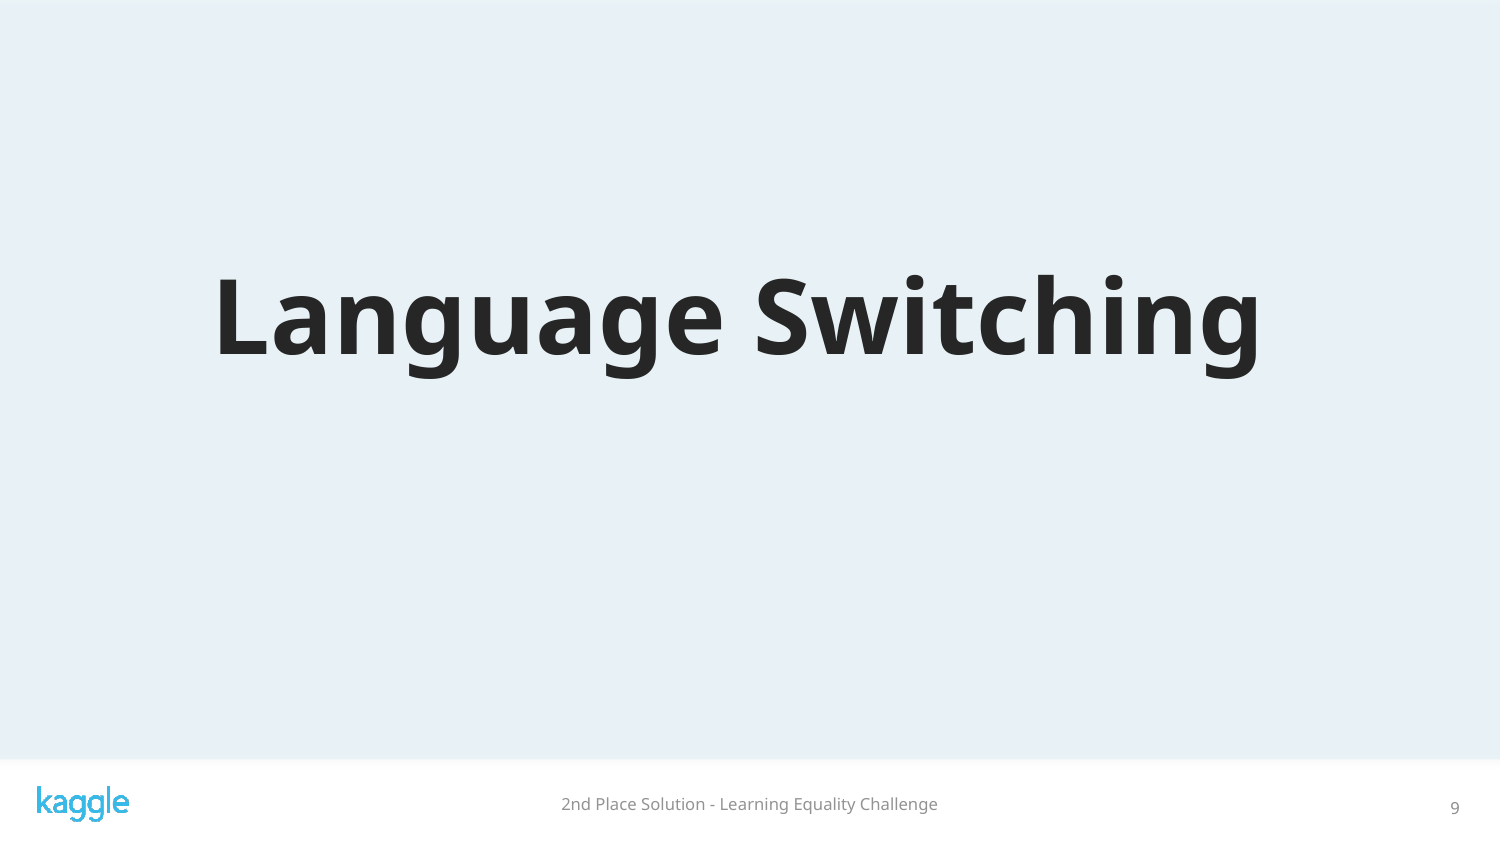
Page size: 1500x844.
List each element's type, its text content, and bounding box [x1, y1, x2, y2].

text_box [0, 0, 1500, 761]
picture [37, 786, 129, 822]
slide_number 9 [1137, 786, 1475, 832]
text_box Language Switching [178, 243, 1299, 384]
